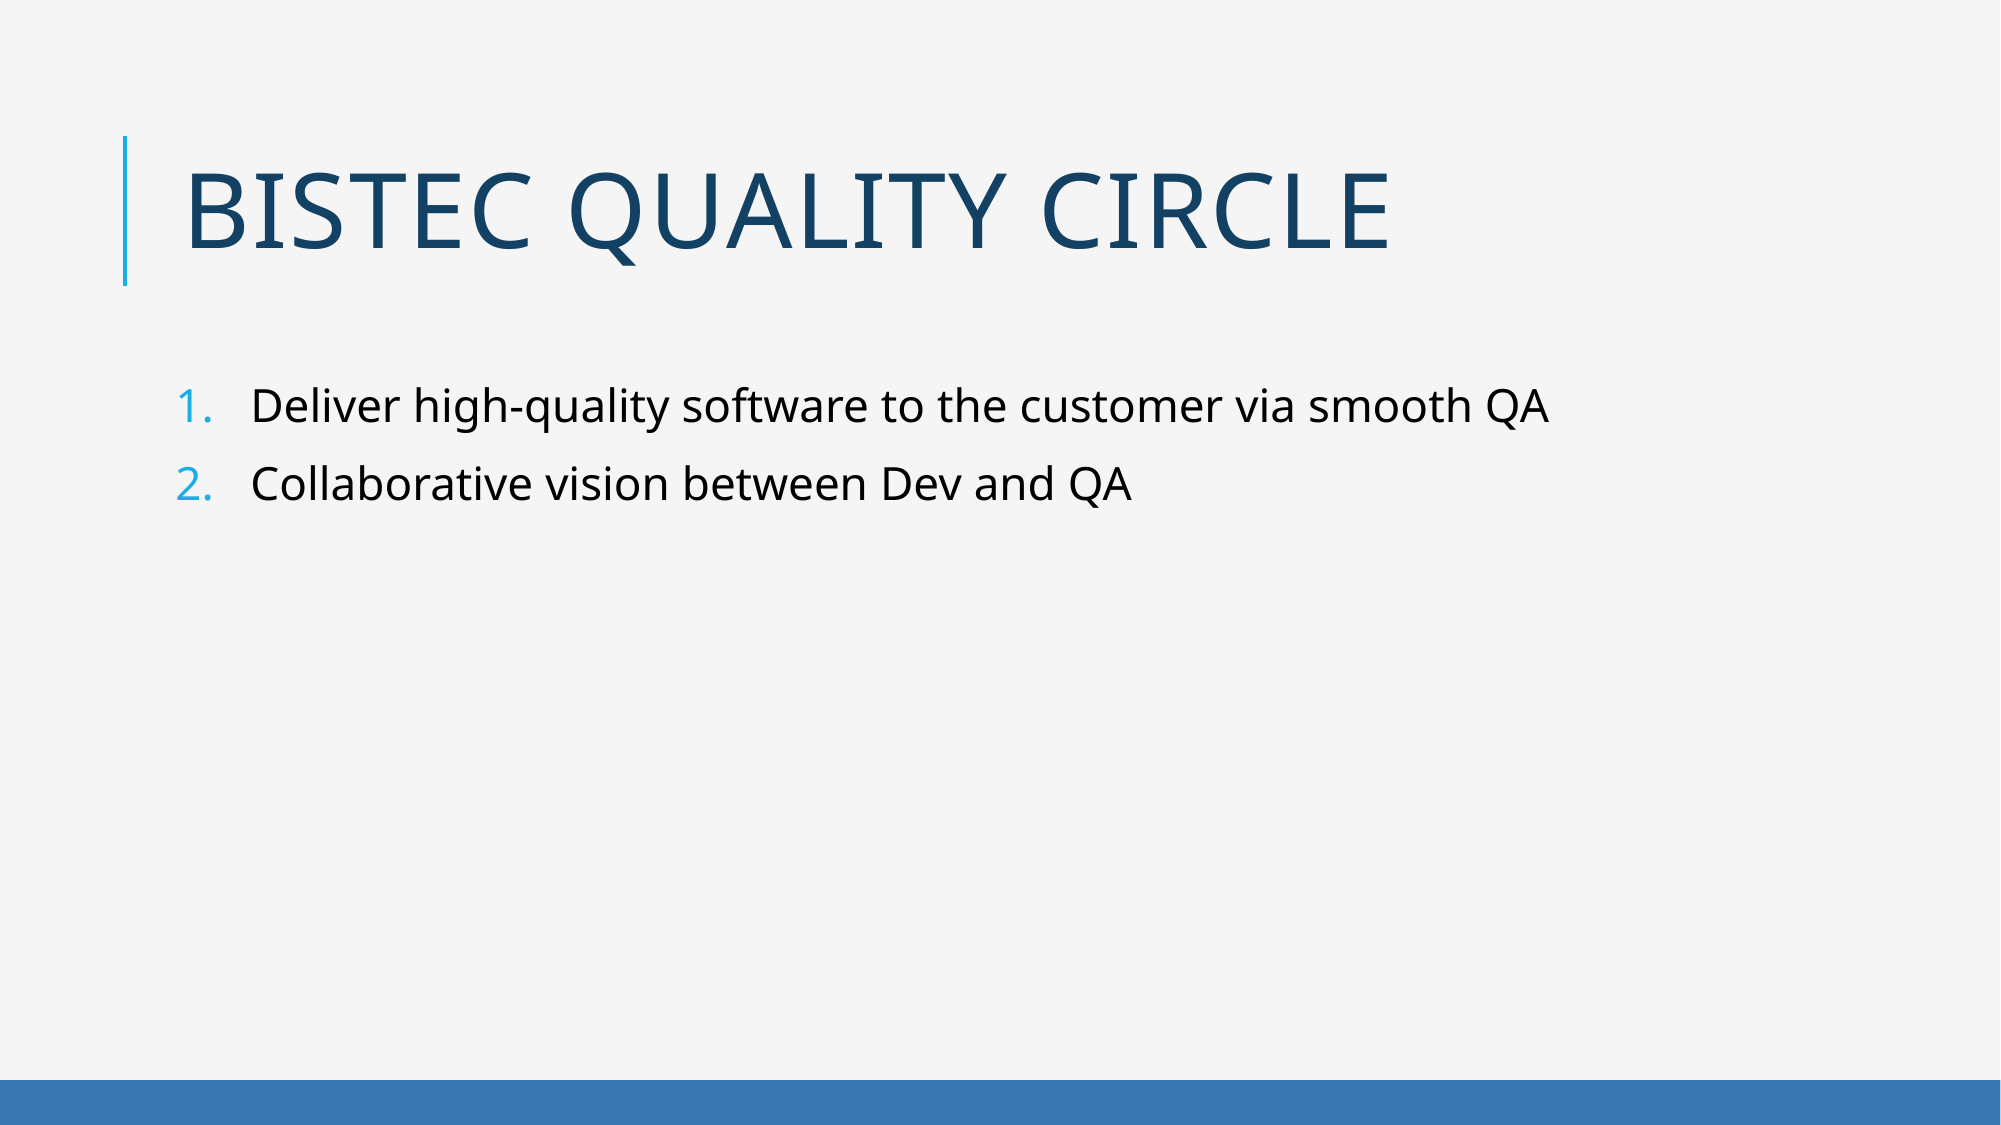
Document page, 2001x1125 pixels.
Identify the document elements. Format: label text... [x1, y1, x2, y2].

title Bistec Quality Circle [168, 96, 1763, 342]
list Deliver high-quality software to the customer via smooth QA Collaborative vision between Dev and QA [168, 375, 1763, 1035]
